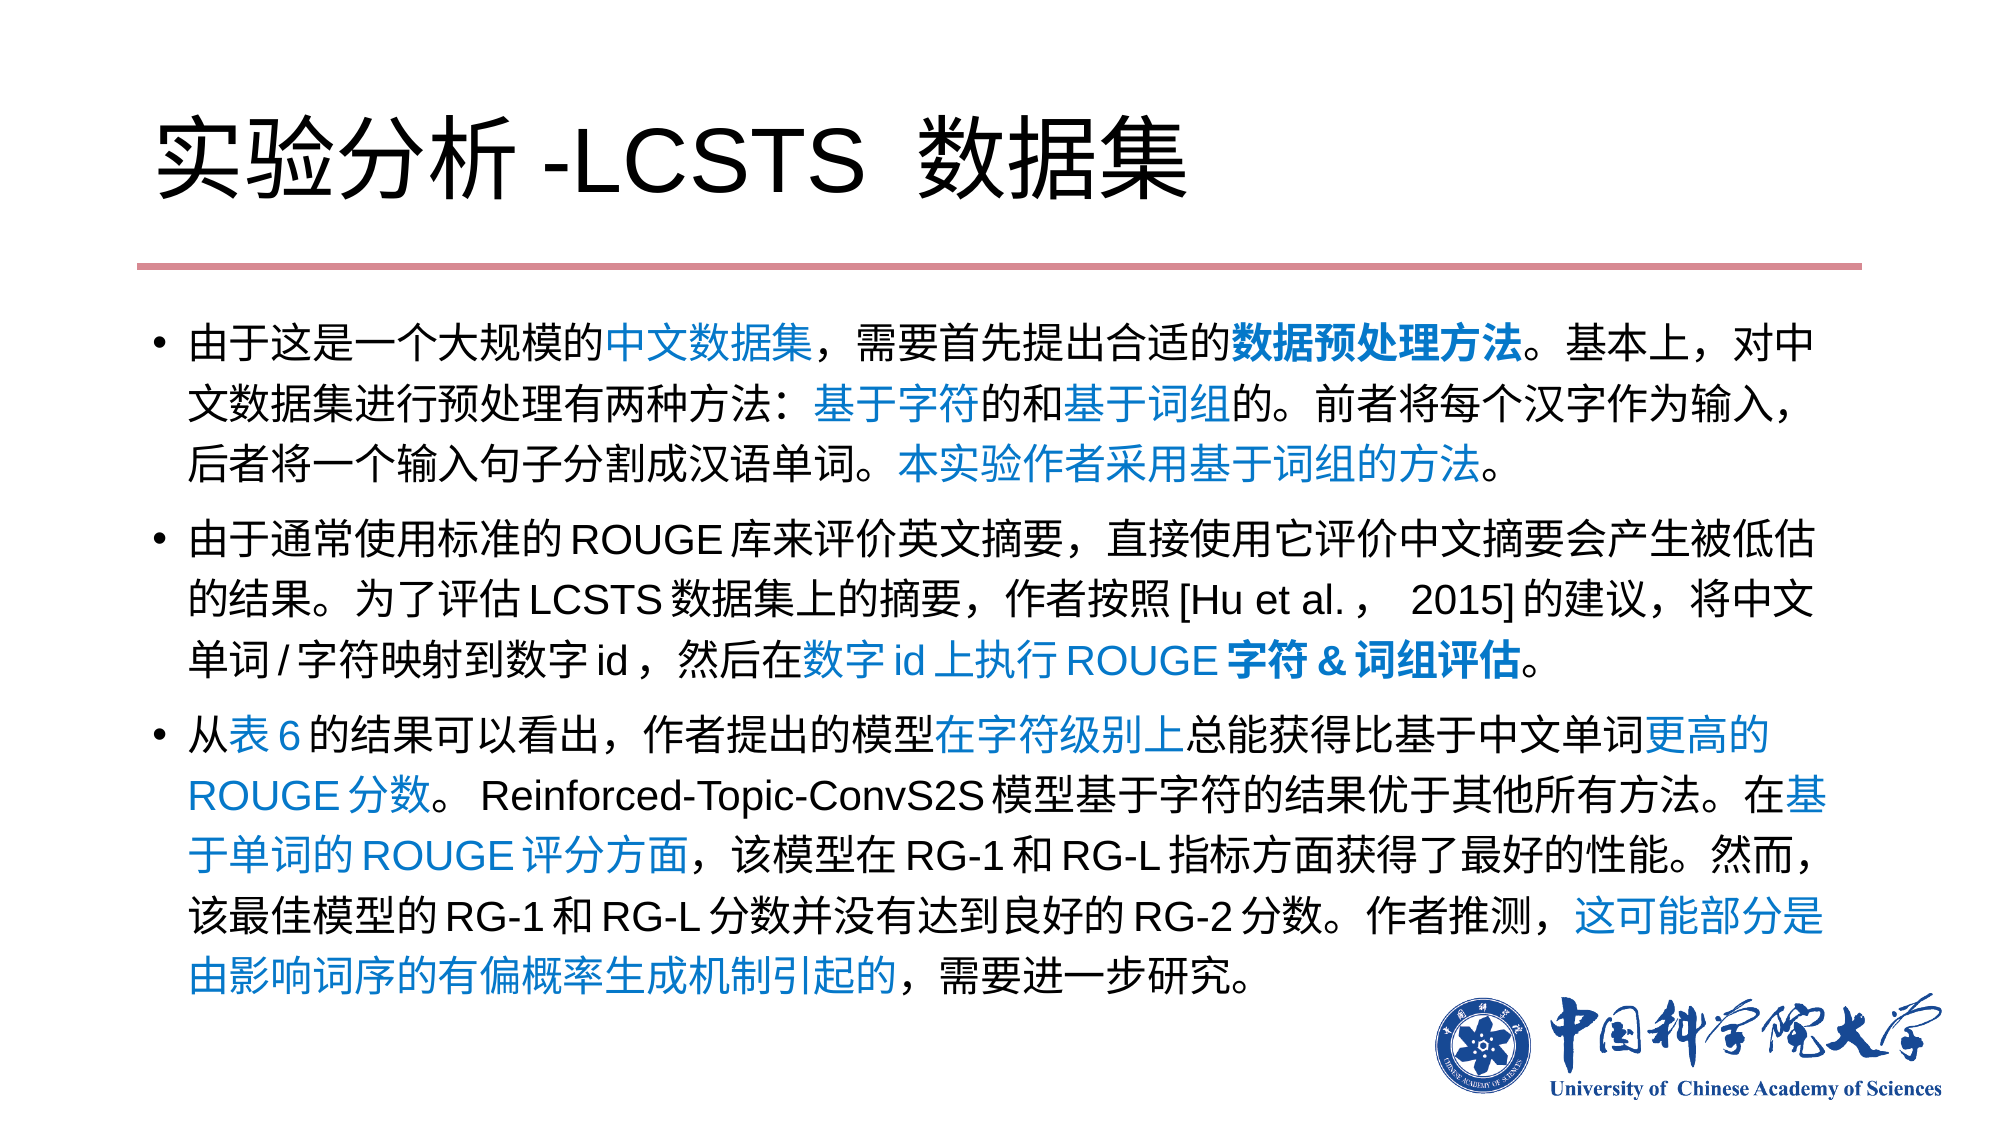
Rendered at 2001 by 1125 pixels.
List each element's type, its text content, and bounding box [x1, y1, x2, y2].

list 由于这是一个大规模的中文数据集，需要首先提出合适的数据预处理方法。基本上，对中文数据集进行预处理有两种方法：基于字符的和基于词组的。前者将每个汉字作为输入，后者将一个输入句子分割成汉语单词。本实验作者采用基于词组的方法。 由于通常使用标准的ROUGE库来评价英文摘要，直接使用它评价中文摘要会产生被低估的结果。为了评估LCSTS数据集上的摘要，作者按照[Hu et al.， 2015]的建议，将中文单词/字符映射到数字id，然后在数字id上执行ROUGE字符&词组评估。 从表6的结果可以看出，作者提出的模型在字符级别上总能获得比基于中文单词更高的ROUGE分数。Reinforced-Topic-ConvS2S模型基于字符的结果优于其他所有方法。在基于单词的ROUGE评分方面，该模型在RG-1和RG-L指标方面获得了最好的性能。然而，该最佳模型的RG-1和RG-L分数并没有达到良好的RG-2分数。作者推测，这可能部分是由影响词序的有偏概率生成机制引起的，需要进一步研究。 [137, 299, 1863, 1014]
title 实验分析-LCSTS 数据集 [137, 59, 1863, 267]
picture [1435, 993, 1942, 1100]
